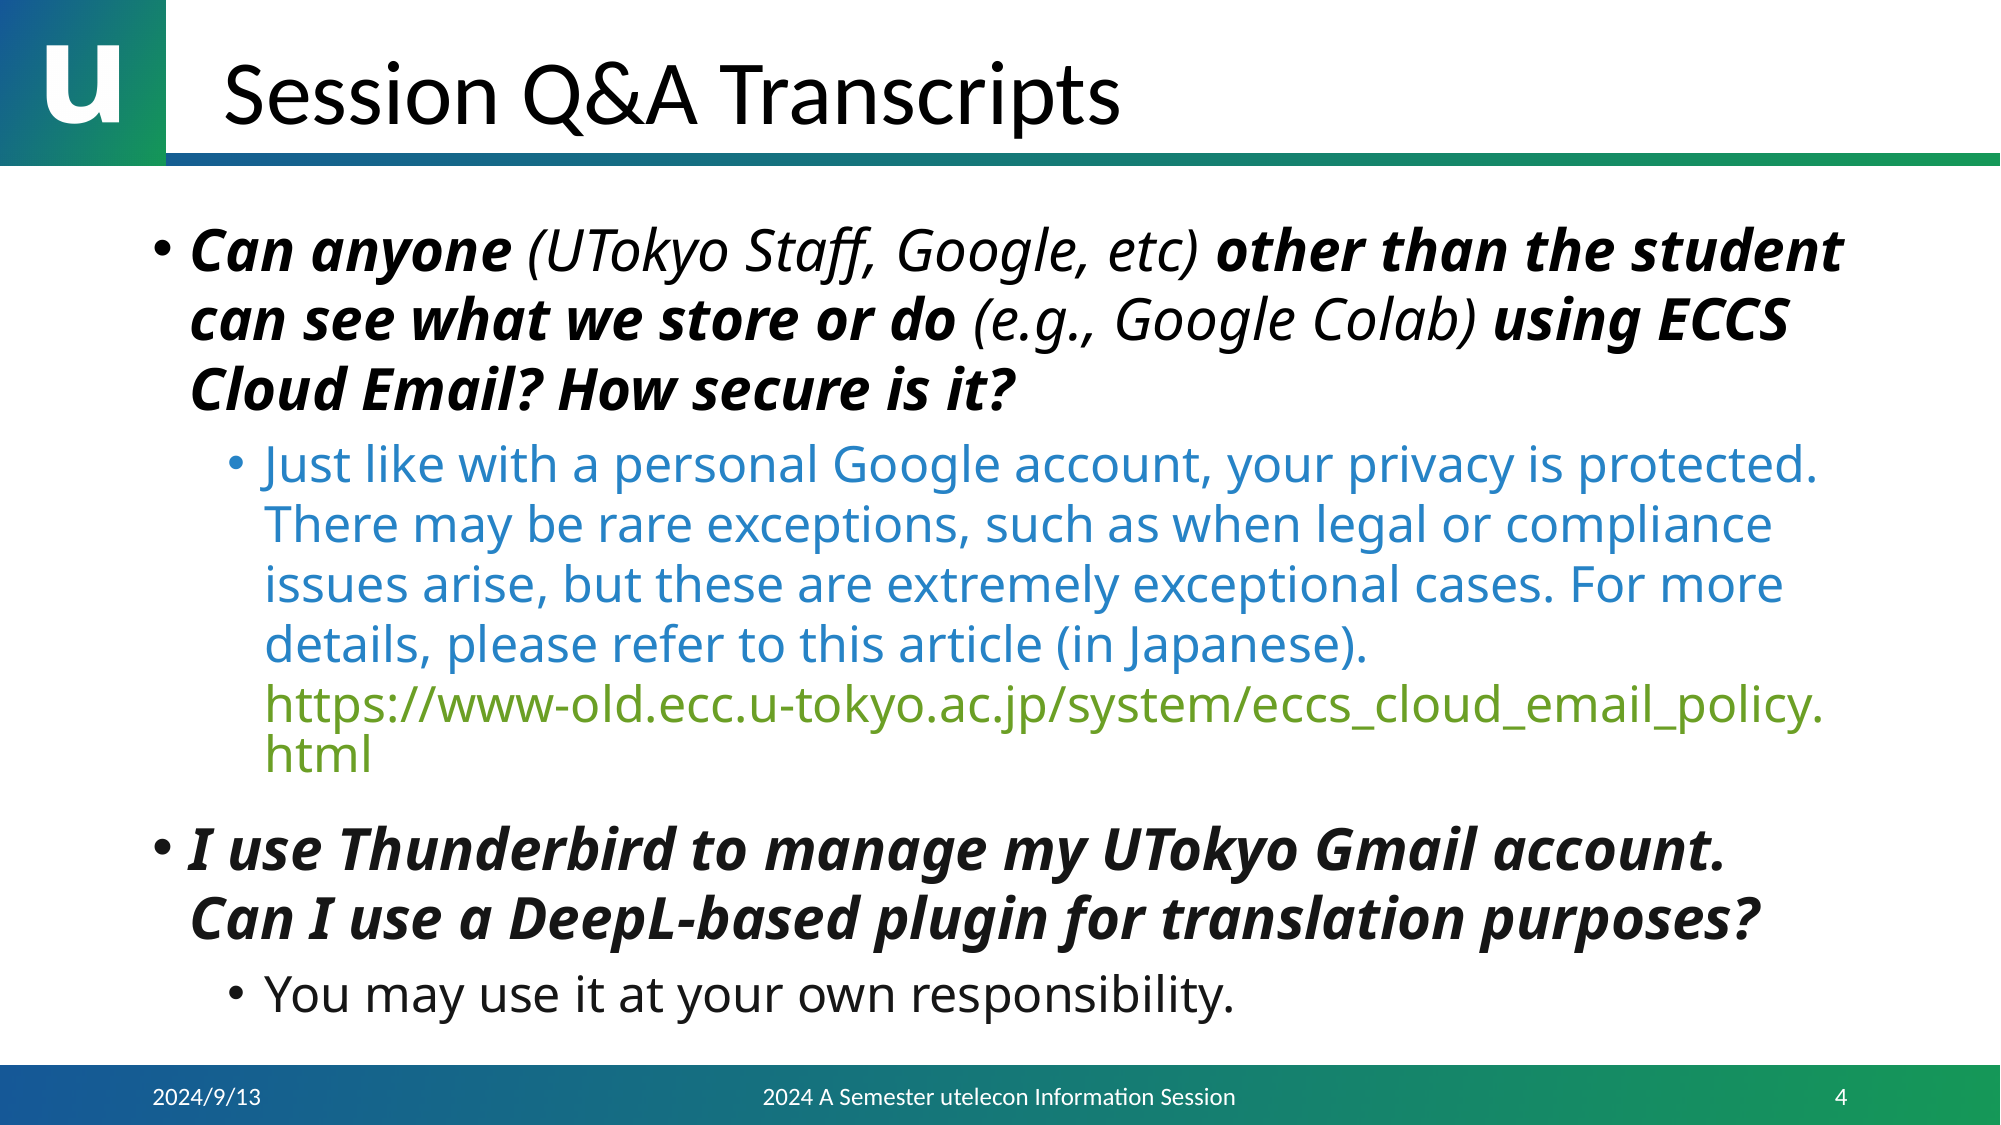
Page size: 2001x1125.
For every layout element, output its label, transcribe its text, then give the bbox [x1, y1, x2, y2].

footer 2024 A Semester utelecon Information Session [662, 1074, 1338, 1117]
picture [0, 1065, 2000, 1125]
picture [0, 0, 2000, 166]
list Can anyone (UTokyo Staff, Google, etc) other than the student can see what we store or do (e.g., Google Colab) using ECCS Cloud Email? How secure is it? Just like with a personal Google account, your privacy is protected. There may be rare exceptions, such as when legal or compliance issues arise, but these are extremely exceptional cases. For more details, please refer to this article (in Japanese). https://www-old.ecc.u-tokyo.ac.jp/system/eccs_cloud_email_policy.html I use Thunderbird to manage my UTokyo Gmail account. Can I use a DeepL-based plugin for translation purposes? You may use it at your own responsibility. [137, 205, 1863, 1055]
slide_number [137, 1074, 588, 1117]
slide_number 4 [1412, 1074, 1863, 1117]
title Session Q&A Transcripts [208, 35, 1863, 154]
